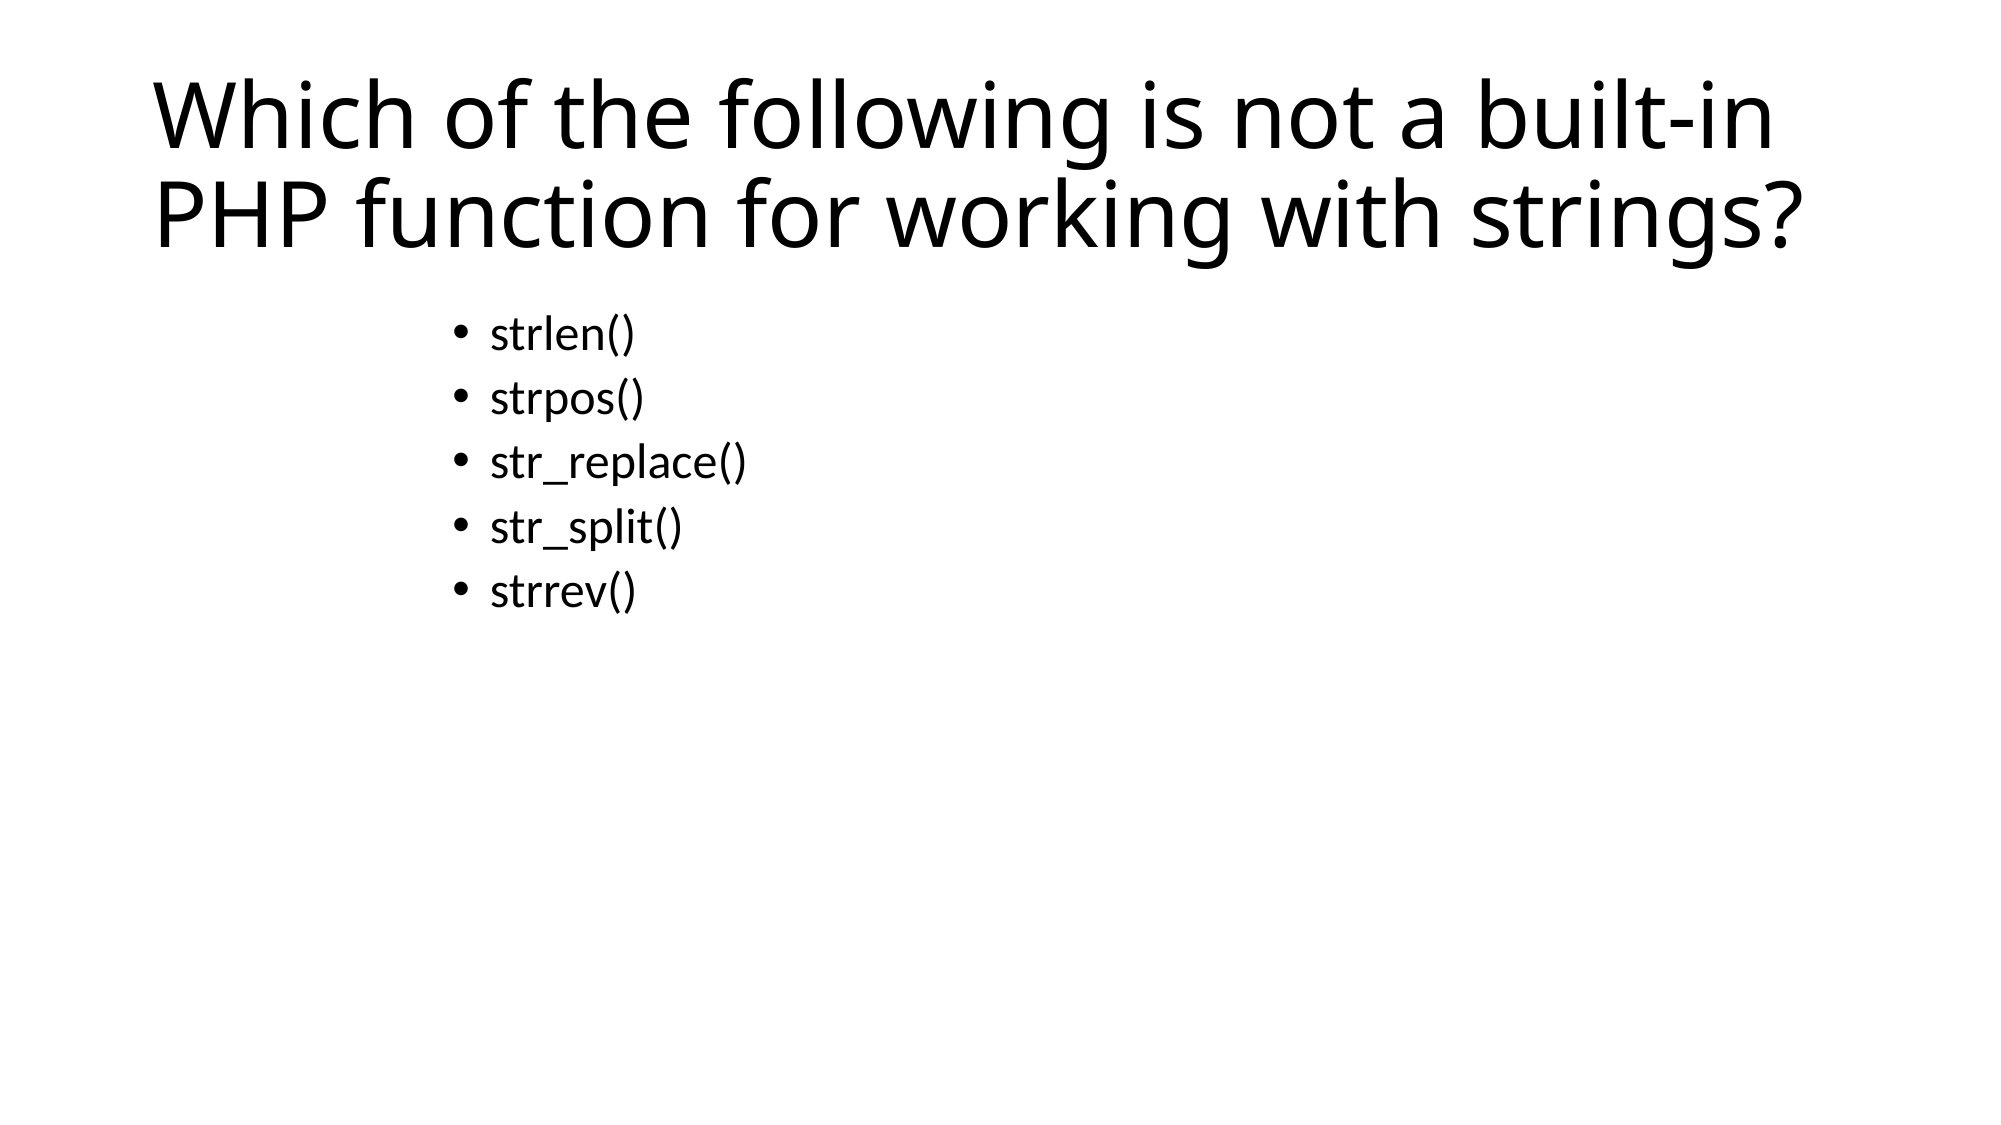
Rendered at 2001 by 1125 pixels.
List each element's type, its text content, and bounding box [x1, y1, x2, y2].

title Which of the following is not a built-in PHP function for working with strings? [137, 59, 1863, 278]
list strlen() strpos() str_replace() str_split() strrev() [137, 299, 1863, 1014]
